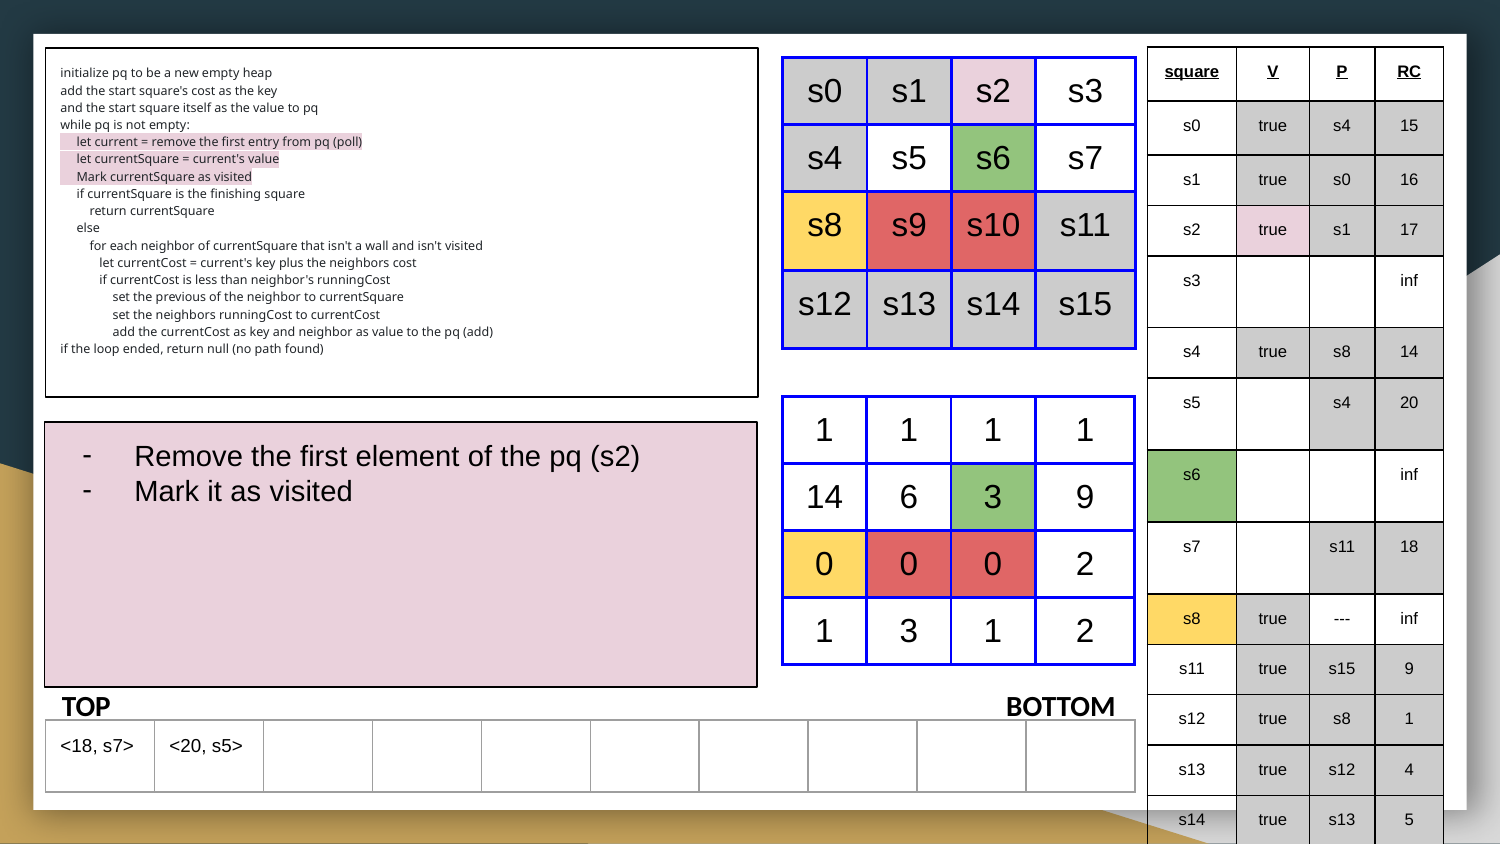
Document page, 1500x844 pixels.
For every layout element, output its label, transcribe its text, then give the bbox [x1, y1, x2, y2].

table_cell inf [1376, 595, 1443, 644]
table_cell 9 [1376, 645, 1443, 694]
table_cell s4 [1148, 328, 1236, 377]
table_cell 0 [868, 532, 950, 596]
table_cell s15 [1310, 645, 1374, 694]
table_cell s8 [784, 193, 866, 269]
table_cell 5 [1376, 796, 1443, 844]
table_cell s12 [784, 272, 866, 347]
table_cell s0 [1148, 102, 1236, 154]
table_cell s12 [1148, 695, 1236, 744]
table_header 1 [1037, 398, 1133, 462]
table_header V [1237, 48, 1309, 100]
table_header [1027, 721, 1134, 791]
table_cell s4 [1310, 102, 1374, 154]
table_cell s13 [1310, 796, 1374, 844]
table_cell 2 [1037, 599, 1133, 663]
table_cell 14 [1376, 328, 1443, 377]
table_header [373, 721, 481, 791]
table_cell s13 [1148, 746, 1236, 795]
table_cell 9 [1037, 465, 1133, 529]
table_cell s10 [953, 193, 1034, 269]
table_header s3 [1037, 59, 1134, 123]
table_cell true [1237, 206, 1309, 255]
table_header P [1310, 48, 1374, 100]
table_header <20, s5> [155, 721, 263, 791]
table_cell s2 [1148, 206, 1236, 255]
table_header s2 [953, 59, 1034, 123]
table_cell 15 [1376, 102, 1443, 154]
table_cell s6 [953, 126, 1034, 190]
table_header RC [1376, 48, 1443, 100]
table_cell s4 [784, 126, 866, 190]
table_cell 20 [1376, 379, 1443, 449]
table_cell [1310, 257, 1374, 327]
table_cell 0 [784, 532, 865, 596]
table_header [482, 721, 590, 791]
table_cell s14 [953, 272, 1034, 347]
table_header 1 [952, 398, 1034, 462]
table_cell 17 [1376, 206, 1443, 255]
table_cell s5 [1148, 379, 1236, 449]
table_cell s3 [1148, 257, 1236, 327]
table_cell true [1237, 796, 1309, 844]
table_cell true [1237, 595, 1309, 644]
table_cell 18 [1376, 523, 1443, 593]
table_cell s11 [1037, 193, 1134, 269]
table_cell [1237, 257, 1309, 327]
table_cell 16 [1376, 156, 1443, 205]
table_header [591, 721, 698, 791]
table_cell 1 [1376, 695, 1443, 744]
table_header s1 [868, 59, 950, 123]
table_header s0 [784, 59, 866, 123]
table_cell inf [1376, 451, 1443, 521]
table_cell s8 [1310, 328, 1374, 377]
table_cell s8 [1310, 695, 1374, 744]
table_cell s8 [1148, 595, 1236, 644]
list initialize pq to be a new empty heap add the start square's cost as the key and the start square itself as the value to pq while pq is not empty: let current = remove the first entry from pq (poll) let currentSquare = current's value Mark currentSquare as visited if currentSquare is the finishing square return currentSquare else for each neighbor of currentSquare that isn't a wall and isn't visited let currentCost = current's key plus the neighbors cost if currentCost is less than neighbor's runningCost set the previous of the neighbor to currentSquare set the neighbors runningCost to currentCost add the currentCost as key and neighbor as value to the pq (add) if the loop ended, return null (no path found) [45, 47, 758, 397]
table_cell s15 [1037, 272, 1134, 347]
table_cell s9 [868, 193, 950, 269]
table_cell true [1237, 645, 1309, 694]
table_cell true [1237, 328, 1309, 377]
table_cell inf [1376, 257, 1443, 327]
table_cell 6 [868, 465, 950, 529]
table_cell 4 [1376, 746, 1443, 795]
table_cell true [1237, 102, 1309, 154]
table_cell s12 [1310, 746, 1374, 795]
table_header 1 [868, 398, 950, 462]
table_cell 1 [784, 599, 865, 663]
table_header [918, 721, 1025, 791]
table_cell s11 [1148, 645, 1236, 694]
table_cell [1237, 451, 1309, 521]
table_header [809, 721, 916, 791]
table_cell [1237, 379, 1309, 449]
table_cell true [1237, 156, 1309, 205]
table_cell 0 [952, 532, 1034, 596]
table_cell [1237, 523, 1309, 593]
table_cell s1 [1310, 206, 1374, 255]
table_cell s11 [1310, 523, 1374, 593]
table_cell s6 [1148, 451, 1236, 521]
table_cell s0 [1310, 156, 1374, 205]
table_cell s4 [1310, 379, 1374, 449]
table_cell s5 [868, 126, 950, 190]
table_cell --- [1310, 595, 1374, 644]
table_cell s14 [1148, 796, 1236, 844]
text_box Remove the first element of the pq (s2) Mark it as visited [44, 421, 757, 687]
table_header [700, 721, 807, 791]
table_cell true [1237, 695, 1309, 744]
table_header [264, 721, 372, 791]
table_cell true [1237, 746, 1309, 795]
table_header 1 [784, 398, 865, 462]
table_cell 14 [784, 465, 865, 529]
table_cell 2 [1037, 532, 1133, 596]
table_header square [1148, 48, 1236, 100]
table_cell s1 [1148, 156, 1236, 205]
table_header <18, s7> [46, 721, 154, 791]
table_cell 3 [952, 465, 1034, 529]
table_cell s7 [1037, 126, 1134, 190]
table_cell s7 [1148, 523, 1236, 593]
table_cell 3 [868, 599, 950, 663]
text_box TOP BOTTOM [46, 672, 1148, 702]
table_cell s13 [868, 272, 950, 347]
table_cell [1310, 451, 1374, 521]
table_cell 1 [952, 599, 1034, 663]
